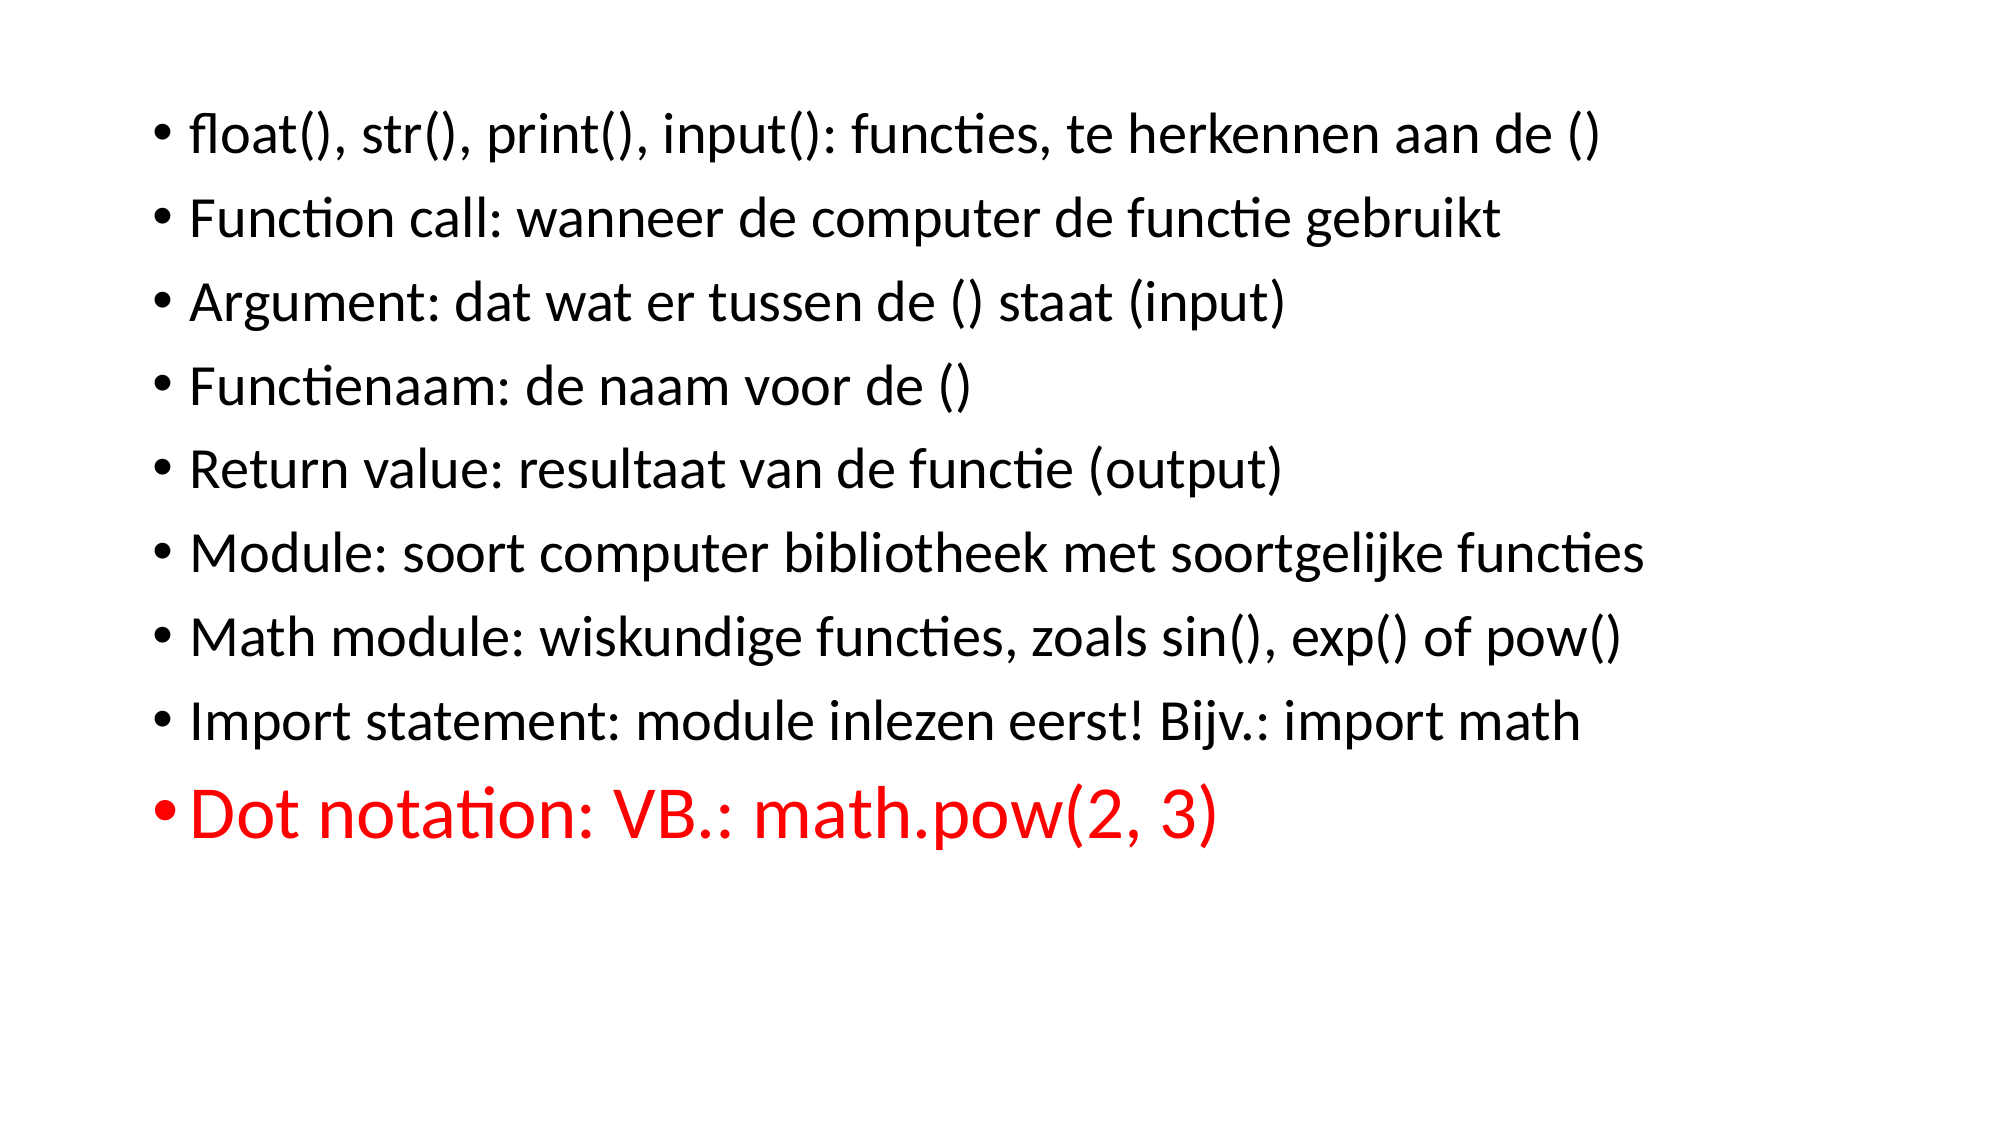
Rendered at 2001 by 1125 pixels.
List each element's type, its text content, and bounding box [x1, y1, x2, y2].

list float(), str(), print(), input(): functies, te herkennen aan de () Function call: wanneer de computer de functie gebruikt Argument: dat wat er tussen de () staat (input) Functienaam: de naam voor de () Return value: resultaat van de functie (output) Module: soort computer bibliotheek met soortgelijke functies Math module: wiskundige functies, zoals sin(), exp() of pow() Import statement: module inlezen eerst! Bijv.: import math Dot notation: VB.: math.pow(2, 3) [137, 96, 1985, 1014]
